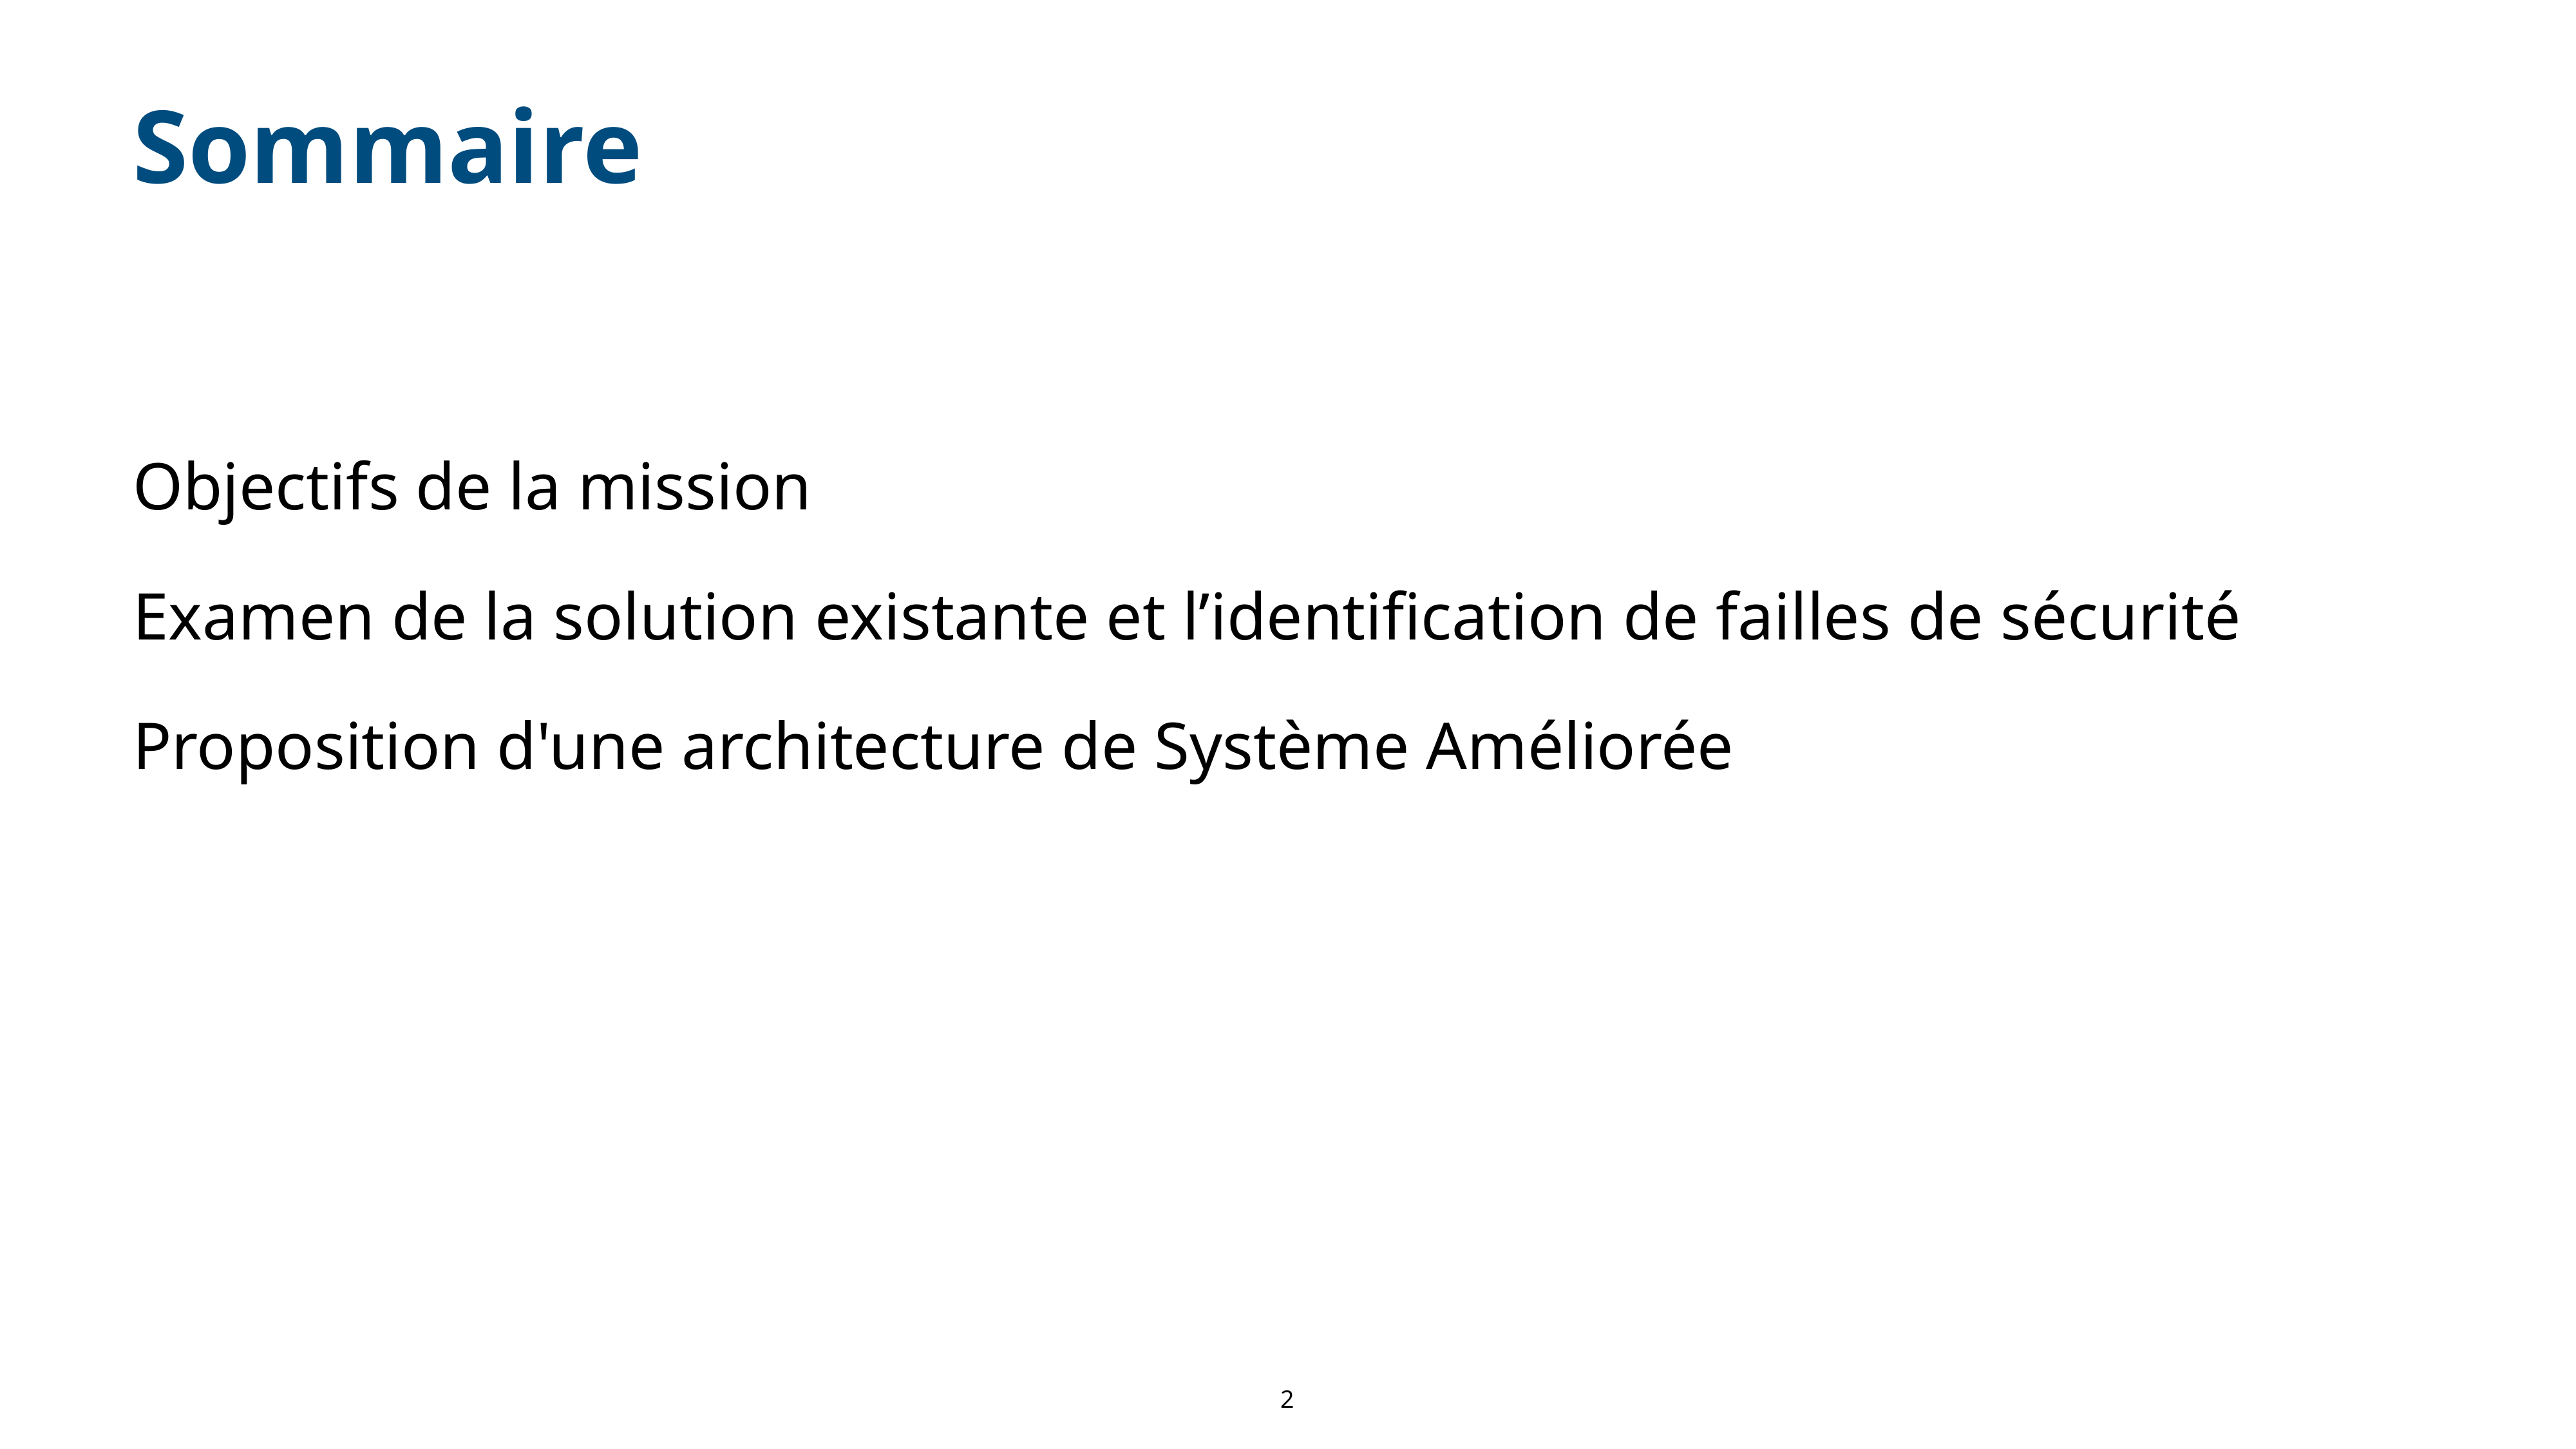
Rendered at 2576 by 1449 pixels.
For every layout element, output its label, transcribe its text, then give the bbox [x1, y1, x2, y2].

title Sommaire [127, 100, 2449, 252]
slide_number ‹#› [1267, 571, 1307, 1423]
list Objectifs de la mission Examen de la solution existante et l’identification de failles de sécurité Proposition d'une architecture de Système Améliorée [127, 448, 2449, 1321]
